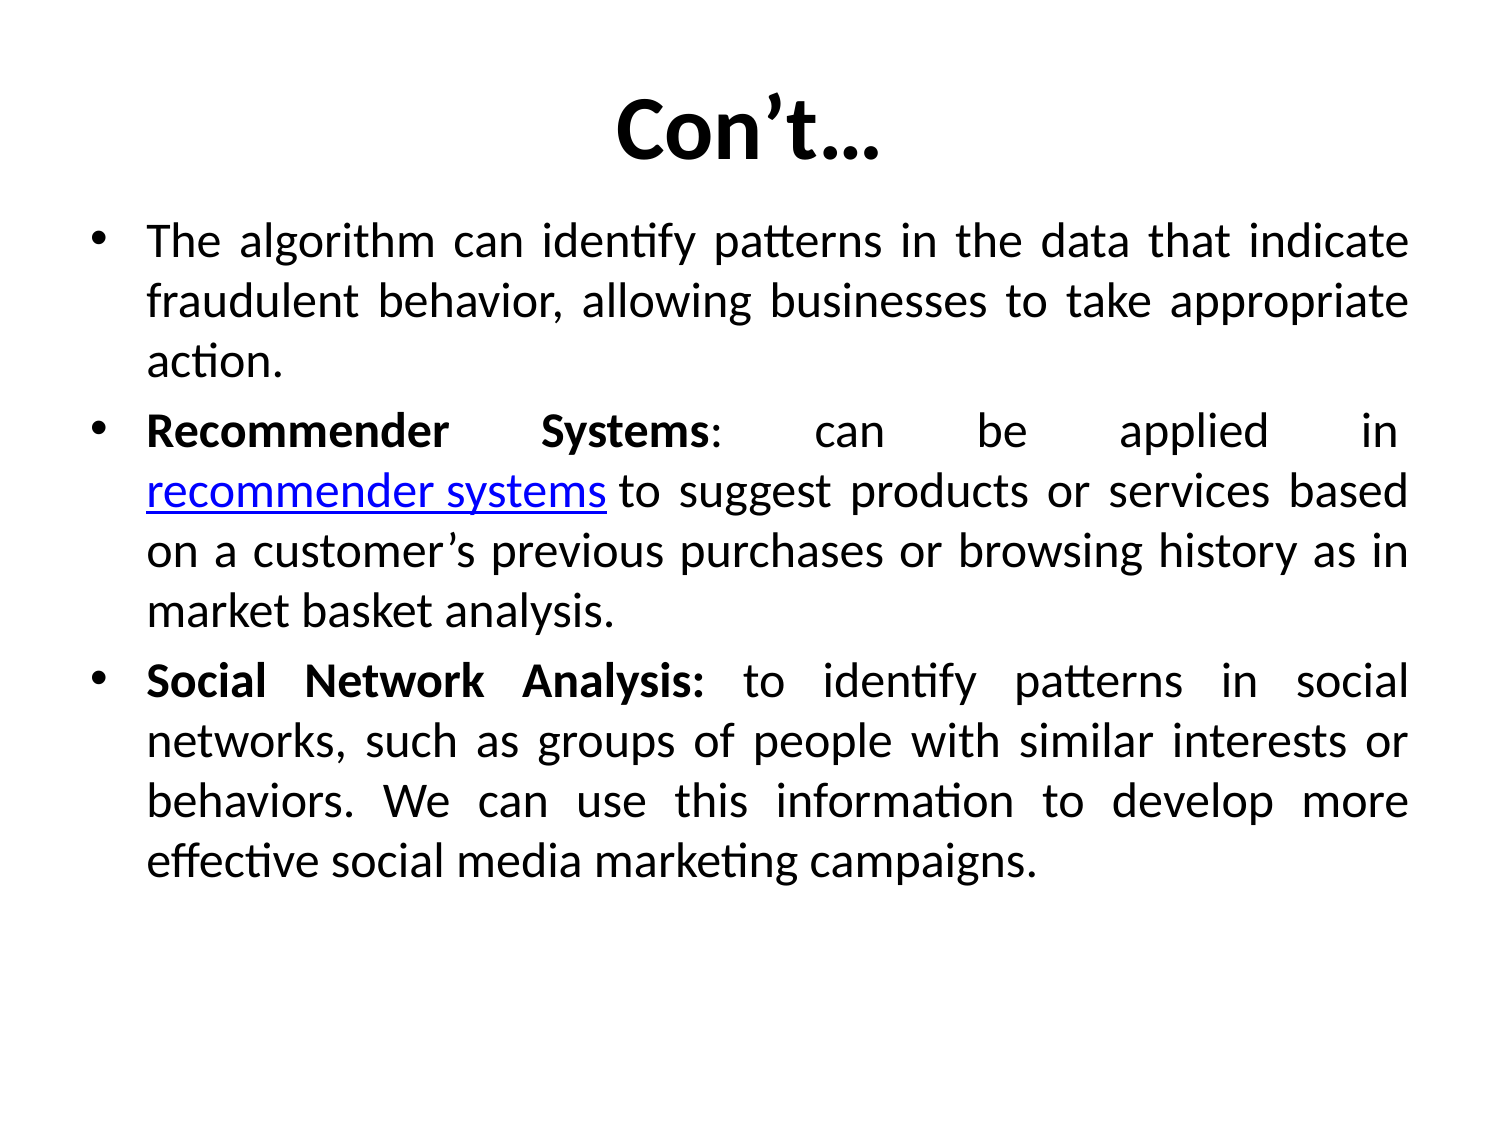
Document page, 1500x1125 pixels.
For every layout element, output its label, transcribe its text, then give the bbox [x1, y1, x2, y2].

title Con’t… [75, 45, 1425, 200]
list The algorithm can identify patterns in the data that indicate fraudulent behavior, allowing businesses to take appropriate action. Recommender Systems: can be applied in recommender systems to suggest products or services based on a customer’s previous purchases or browsing history as in market basket analysis. Social Network Analysis: to identify patterns in social networks, such as groups of people with similar interests or behaviors. We can use this information to develop more effective social media marketing campaigns. [75, 200, 1425, 1005]
